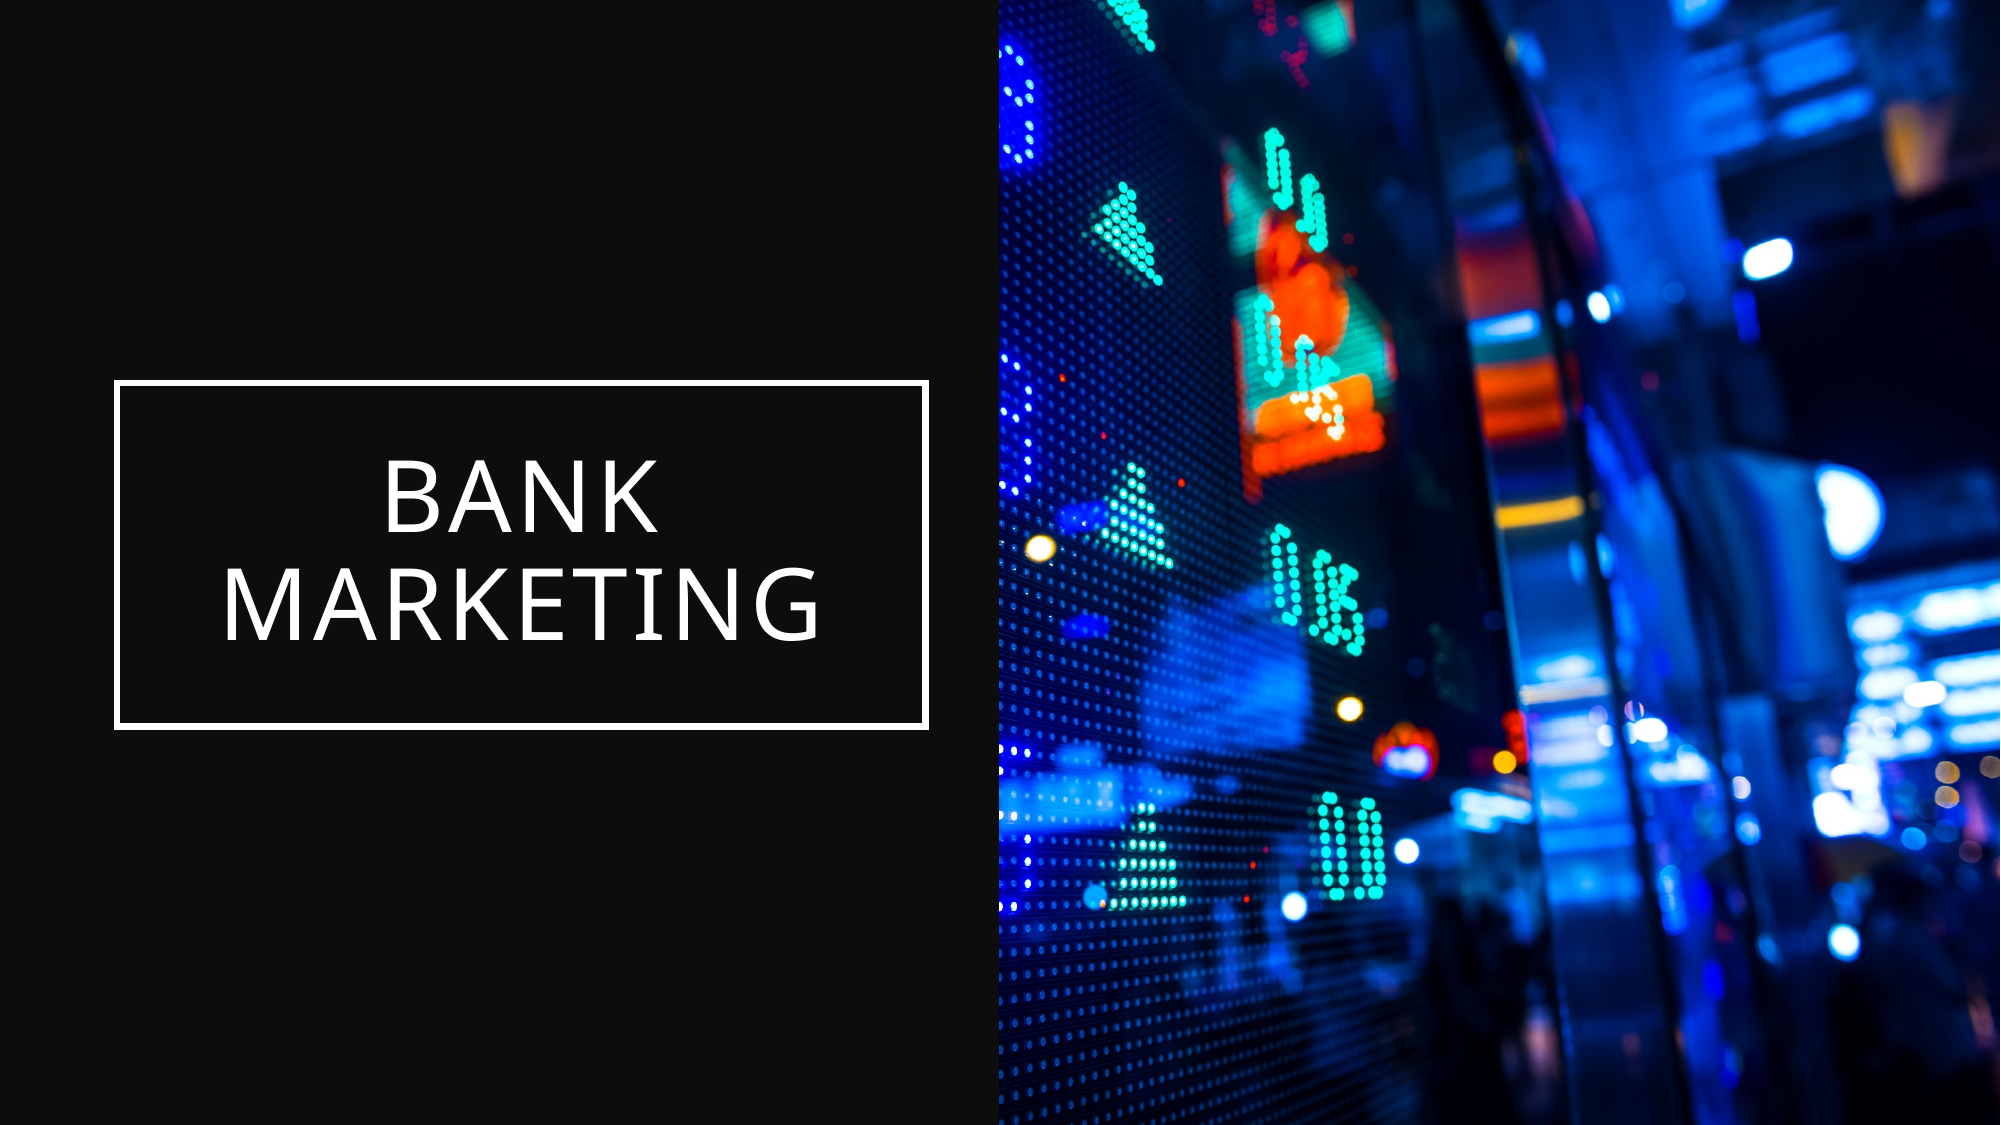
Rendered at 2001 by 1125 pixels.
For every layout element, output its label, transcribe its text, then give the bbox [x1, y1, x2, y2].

picture [999, 0, 2000, 1125]
title Bank Marketing [114, 380, 929, 730]
text_box [0, 0, 999, 1125]
